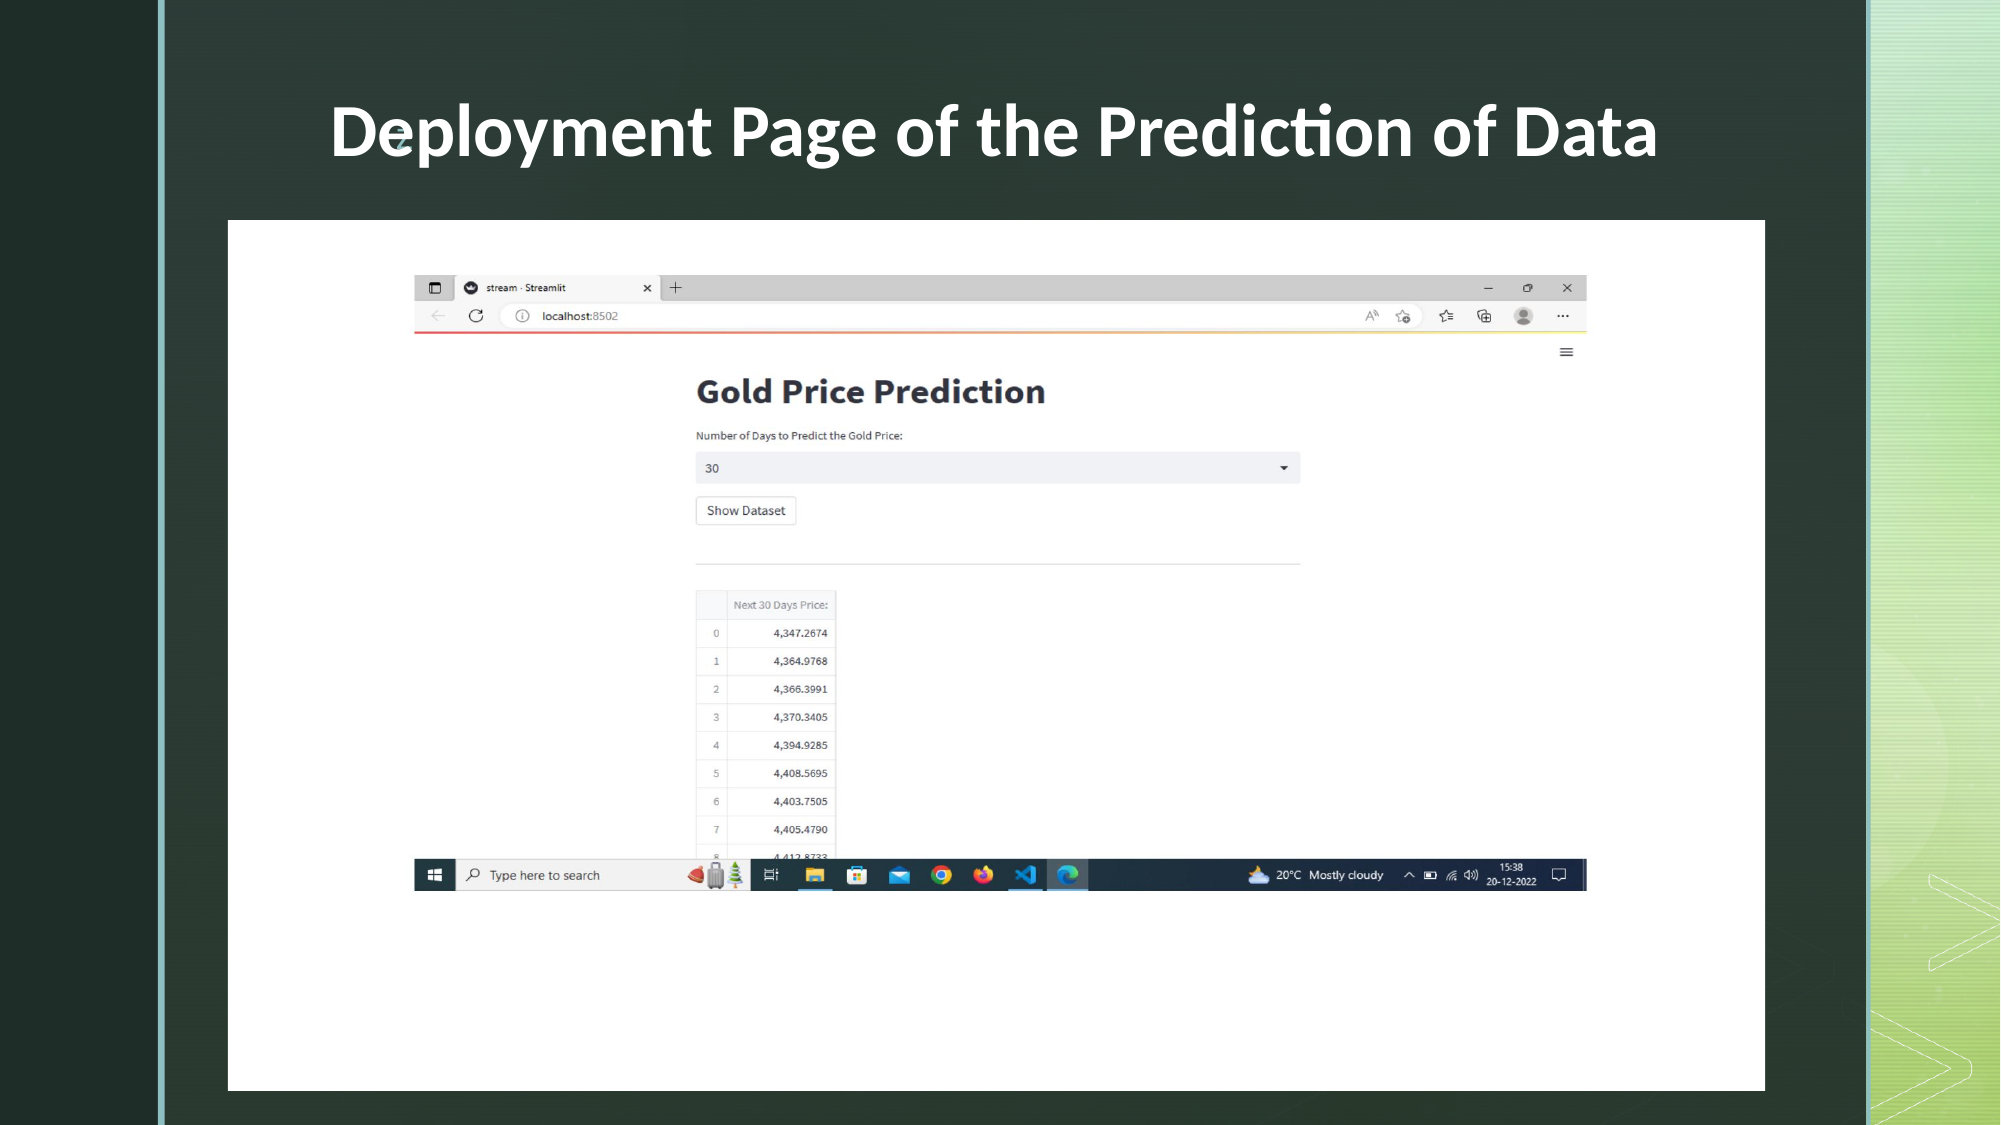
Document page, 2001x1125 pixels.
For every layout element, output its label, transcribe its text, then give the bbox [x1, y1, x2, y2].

picture [227, 219, 1766, 1091]
text_box Deployment Page of the Prediction ​of Data [315, 74, 1716, 180]
picture [1871, 0, 2001, 1125]
